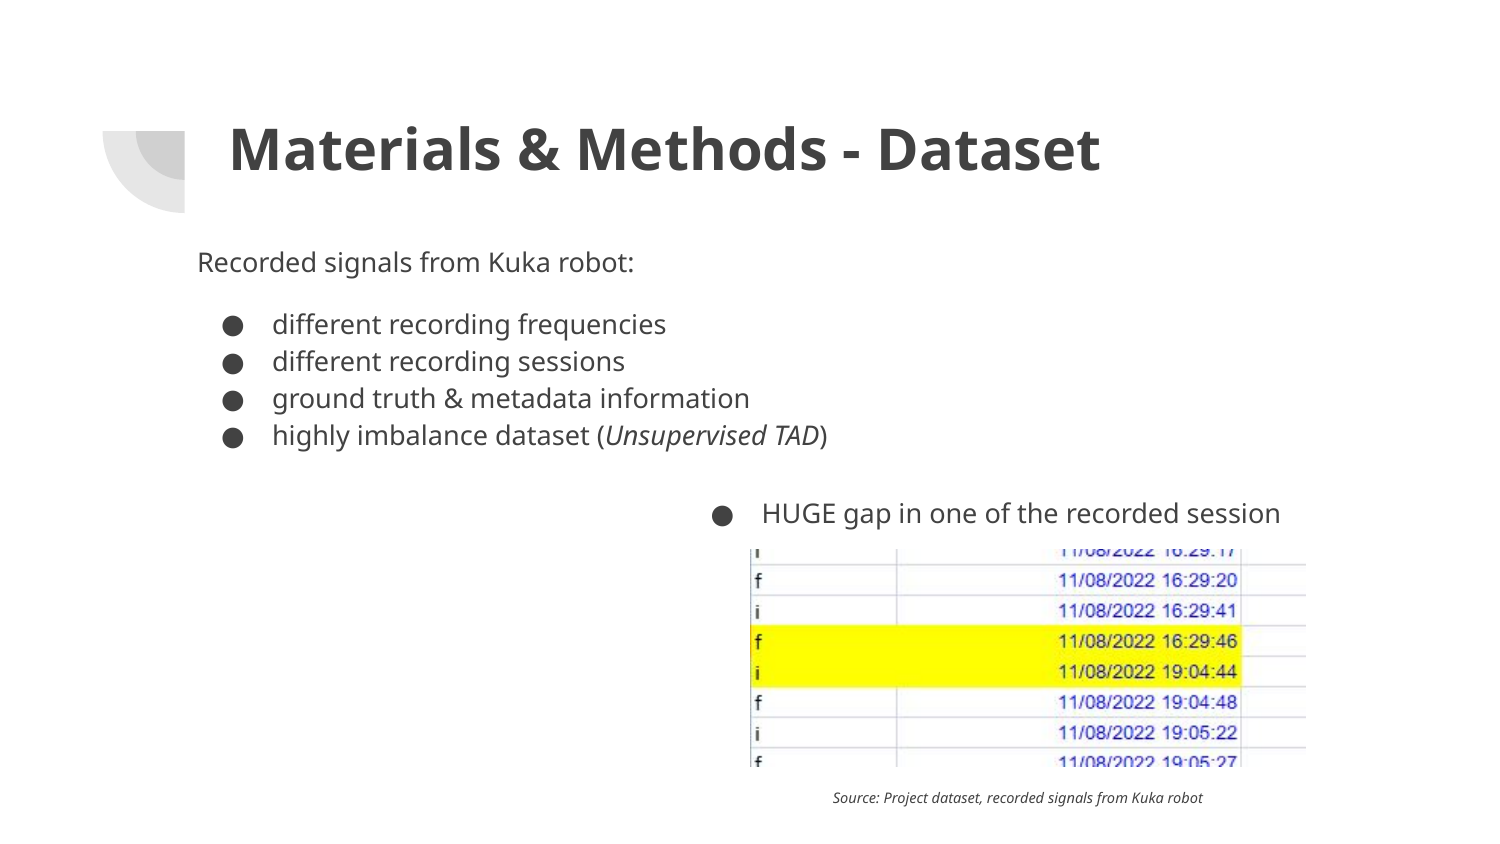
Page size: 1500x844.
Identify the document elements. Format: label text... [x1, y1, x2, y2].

title Materials & Methods - Dataset [213, 98, 1123, 199]
picture [749, 549, 1306, 768]
text_box HUGE gap in one of the recorded session [671, 476, 1384, 544]
list Recorded signals from Kuka robot: different recording frequencies different recording sessions ground truth & metadata information highly imbalance dataset (Unsupervised TAD) [182, 225, 886, 467]
text_box Source: Project dataset, recorded signals from Kuka robot [817, 776, 1238, 817]
